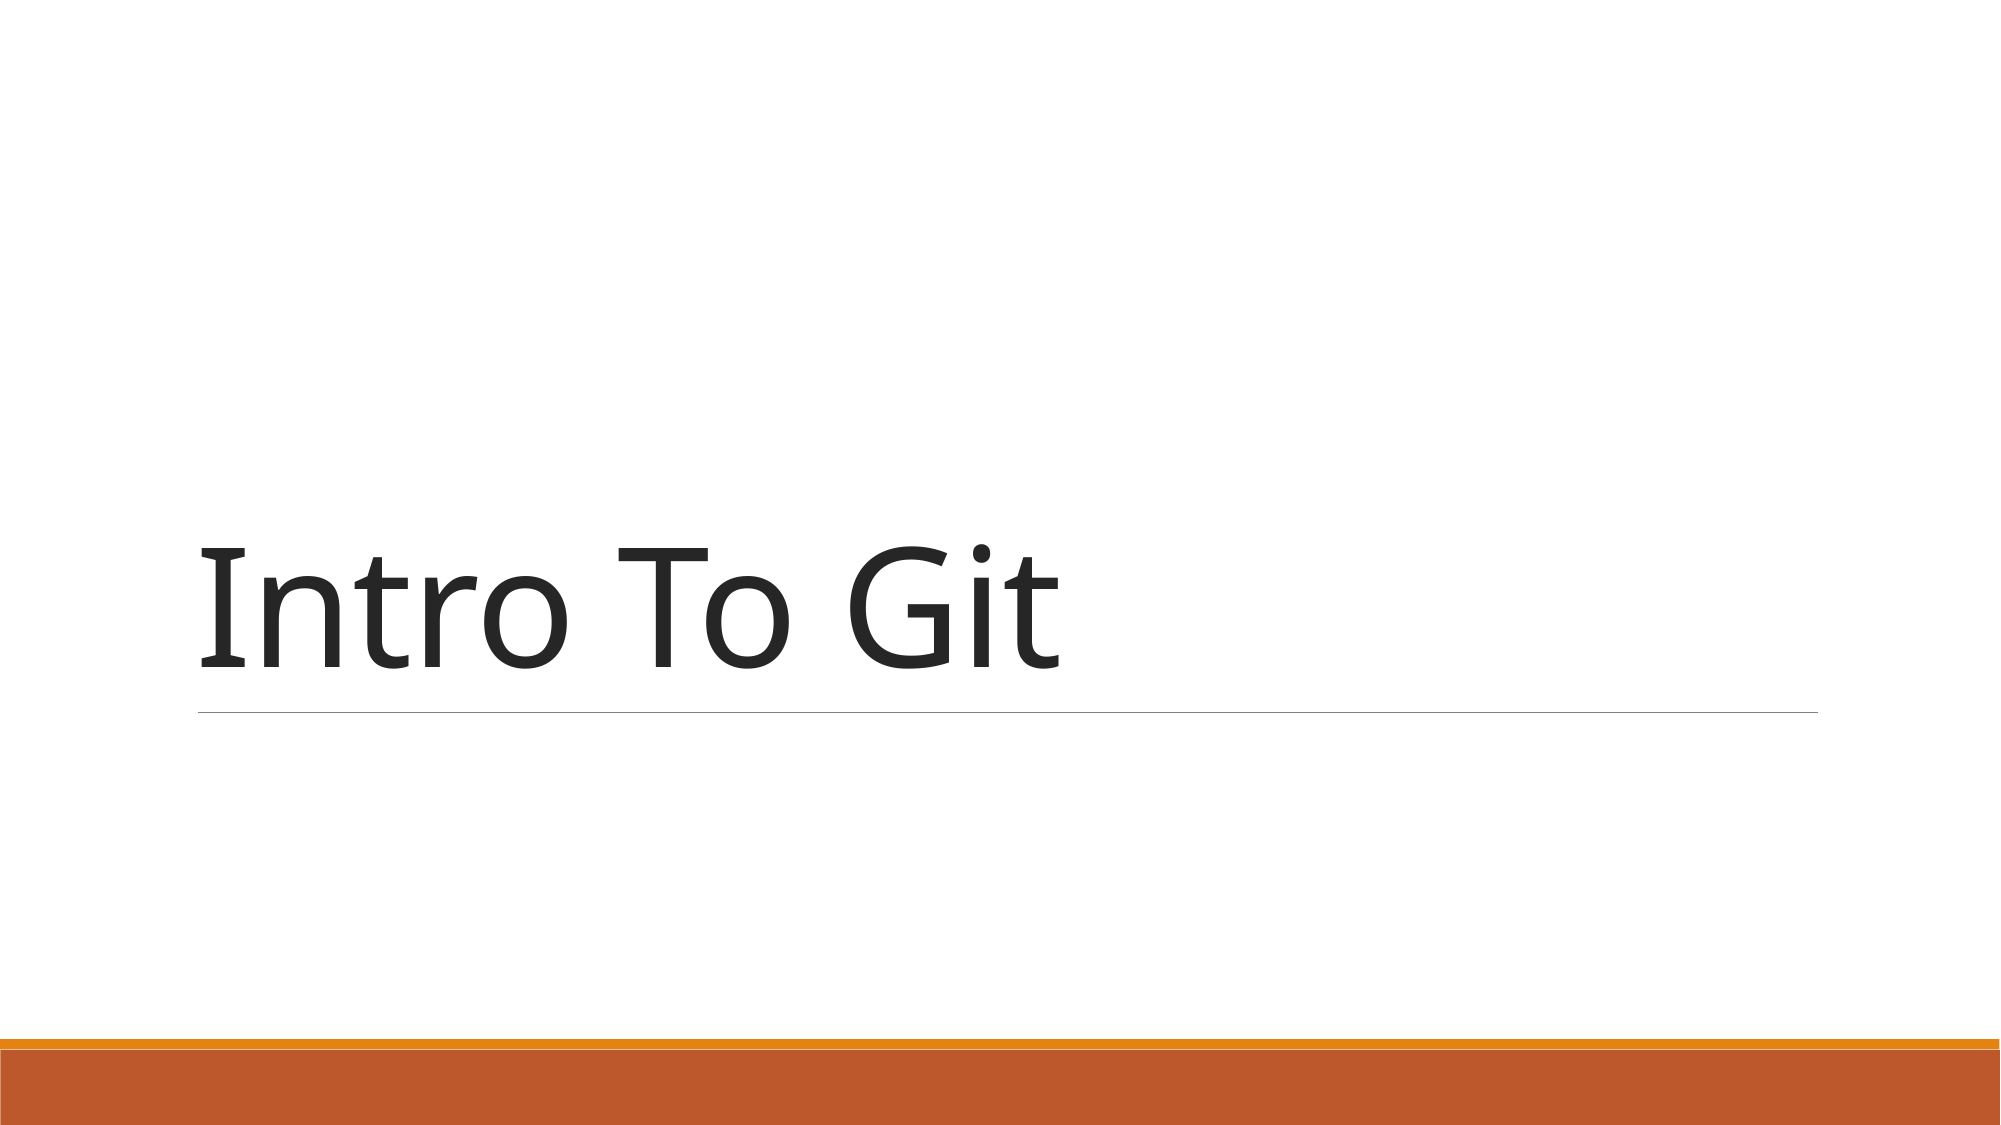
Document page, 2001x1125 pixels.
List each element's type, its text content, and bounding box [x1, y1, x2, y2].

title Intro To Git [180, 124, 1830, 710]
